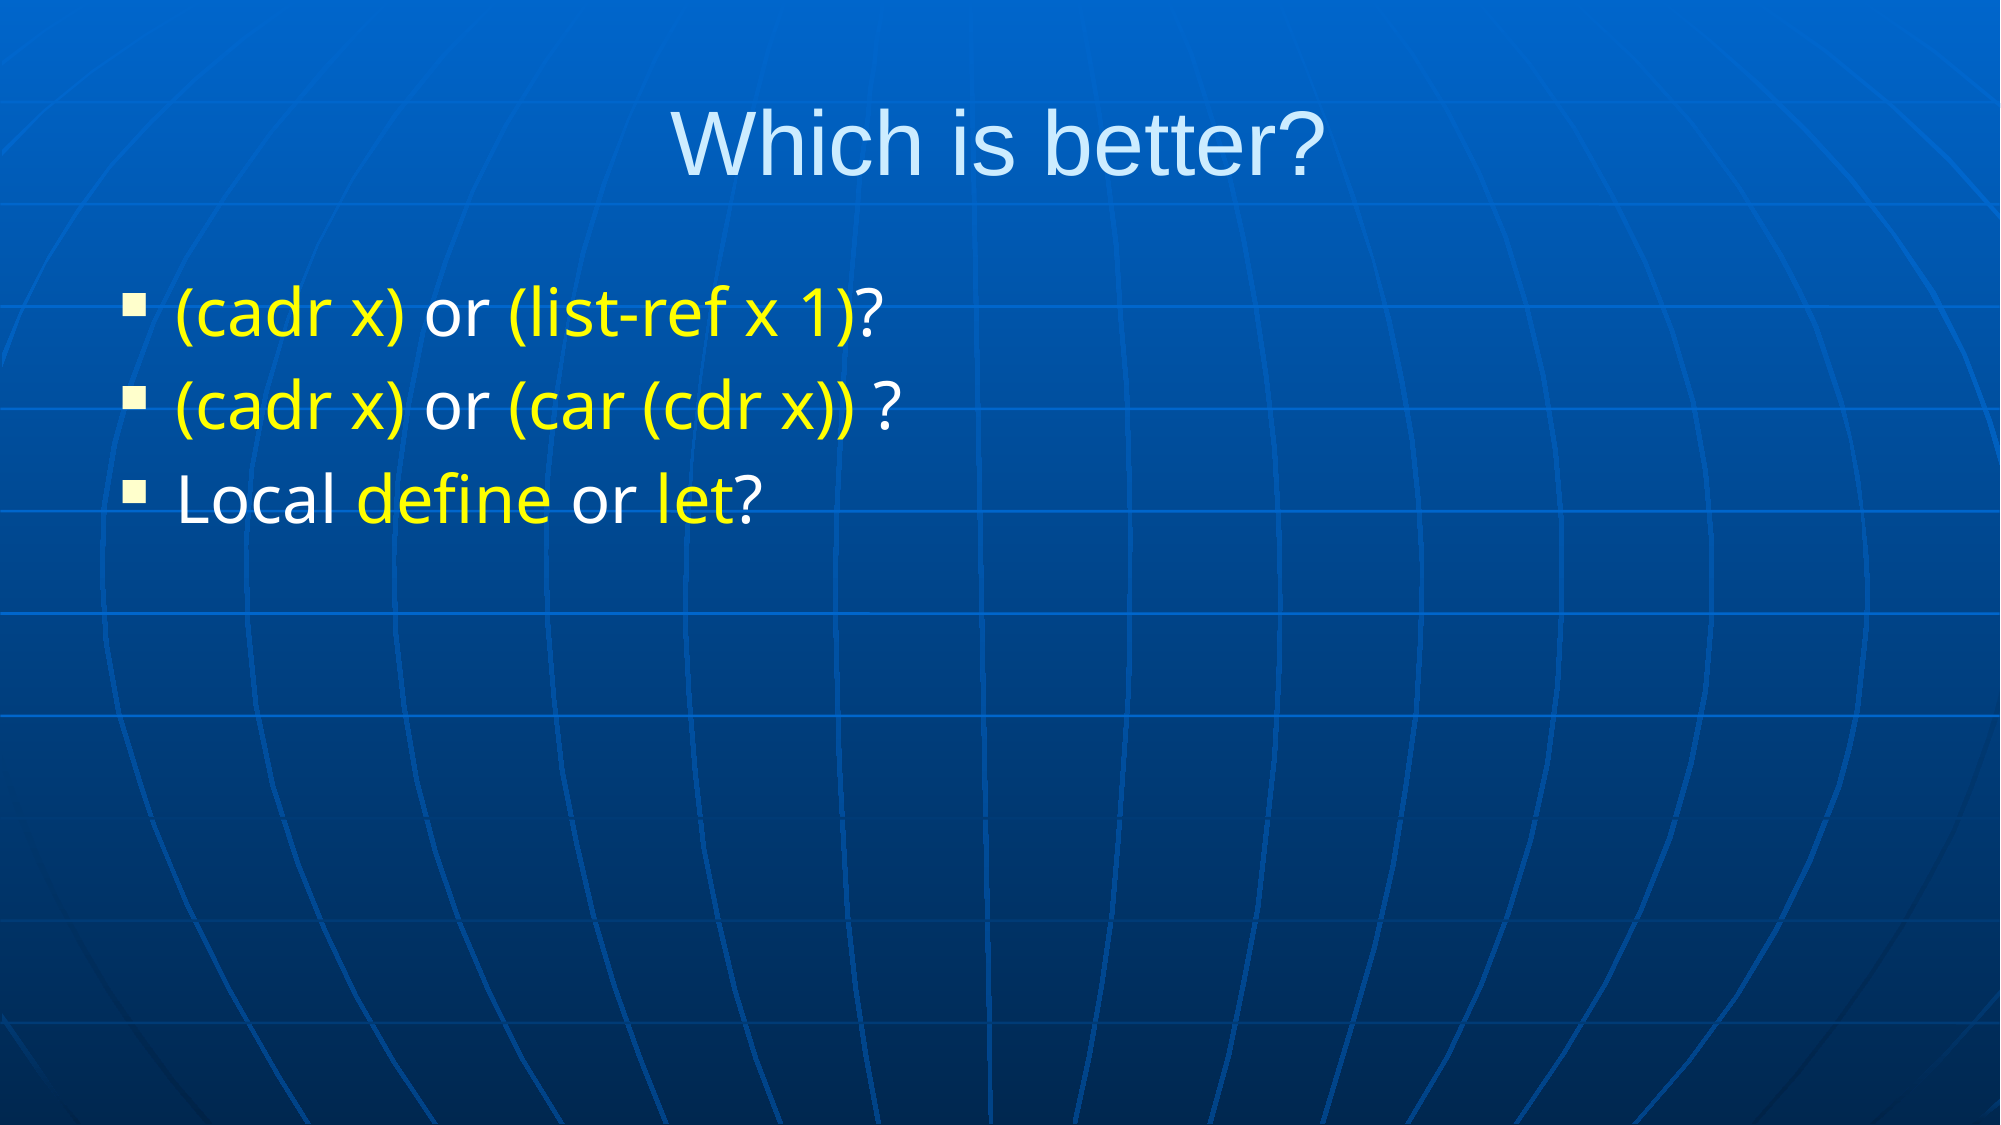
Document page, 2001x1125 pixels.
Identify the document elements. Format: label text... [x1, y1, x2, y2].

title Which is better? [99, 45, 1901, 233]
list (cadr x) or (list-ref x 1)? (cadr x) or (car (cdr x)) ? Local define or let? [104, 262, 1905, 1006]
